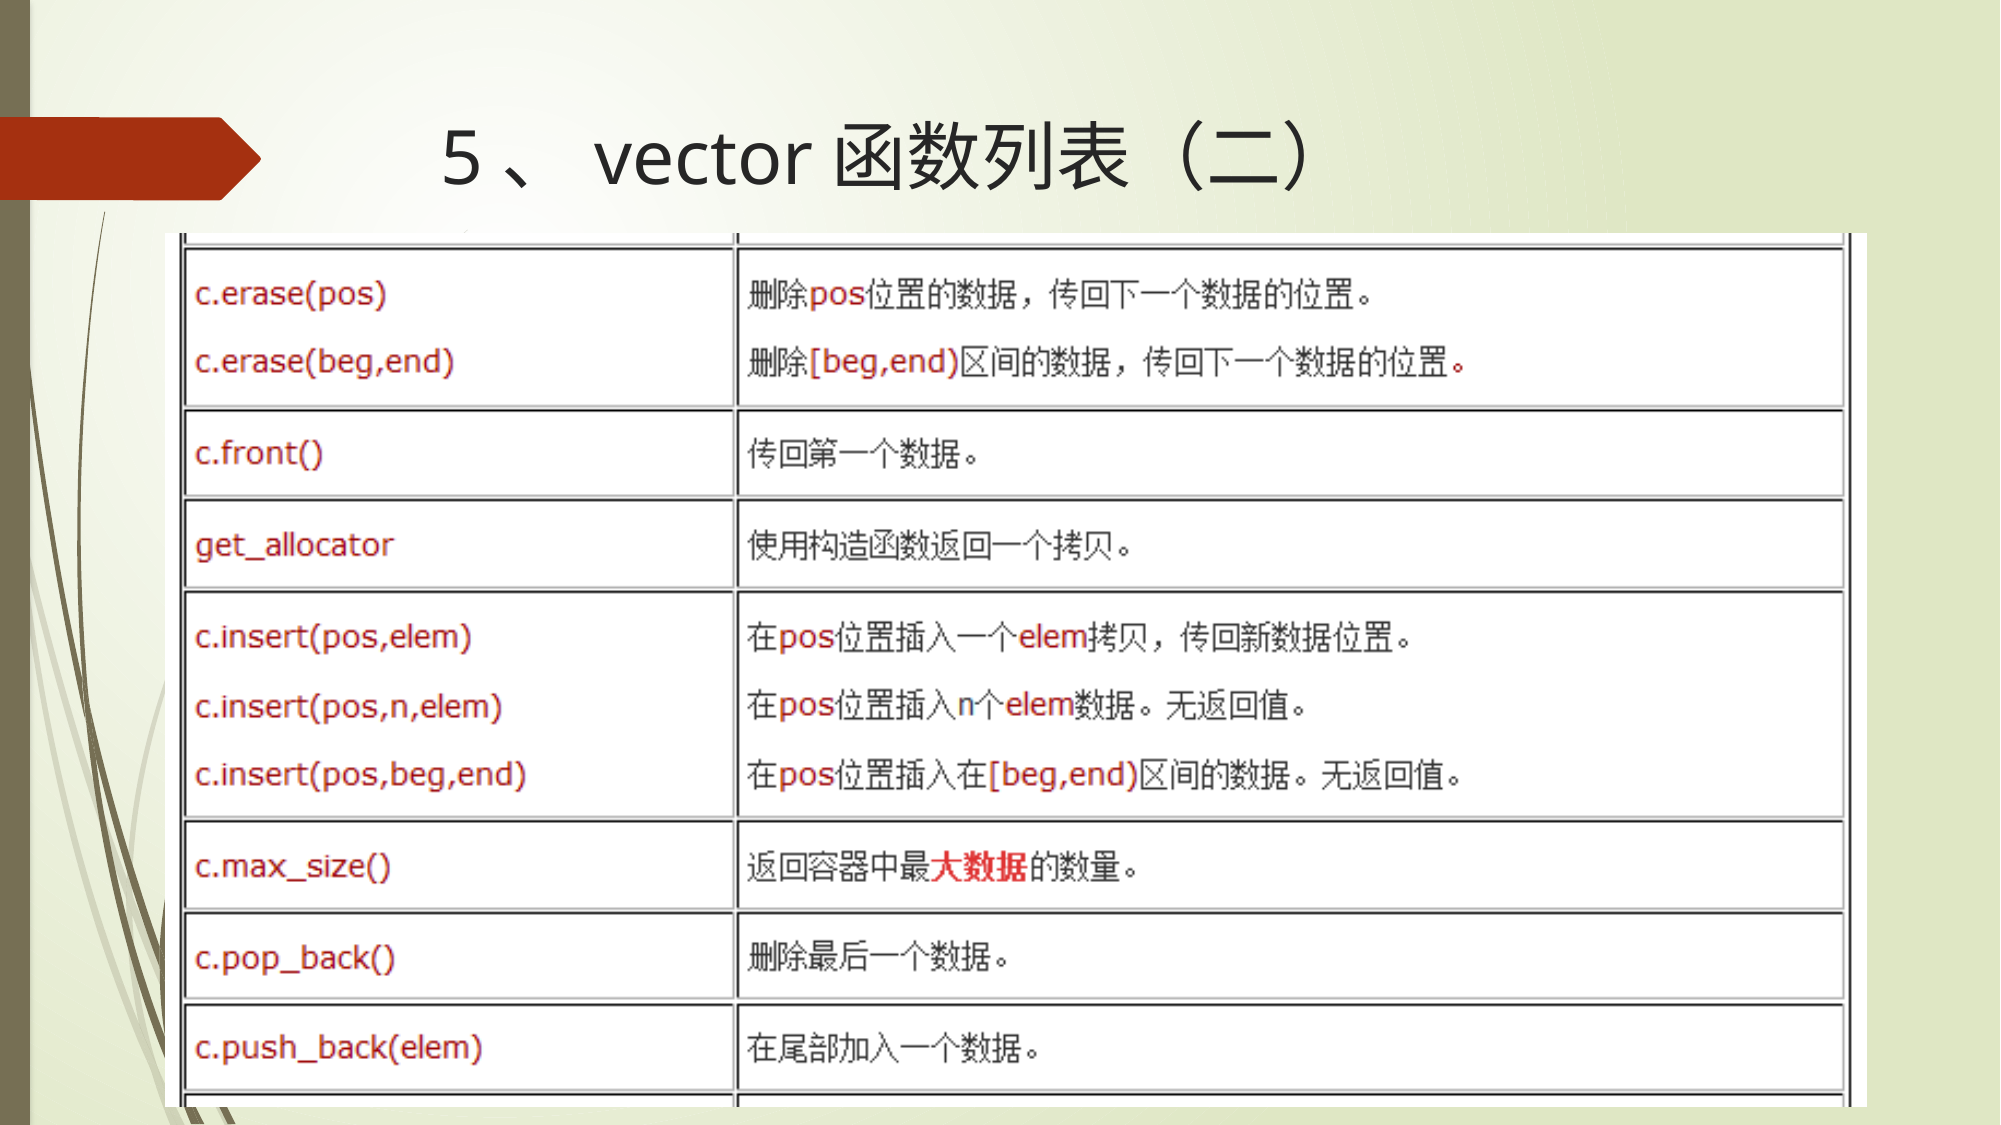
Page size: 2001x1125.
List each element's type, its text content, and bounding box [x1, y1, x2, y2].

title 5、vector函数列表（二） [424, 102, 1888, 313]
picture [165, 233, 1867, 1108]
